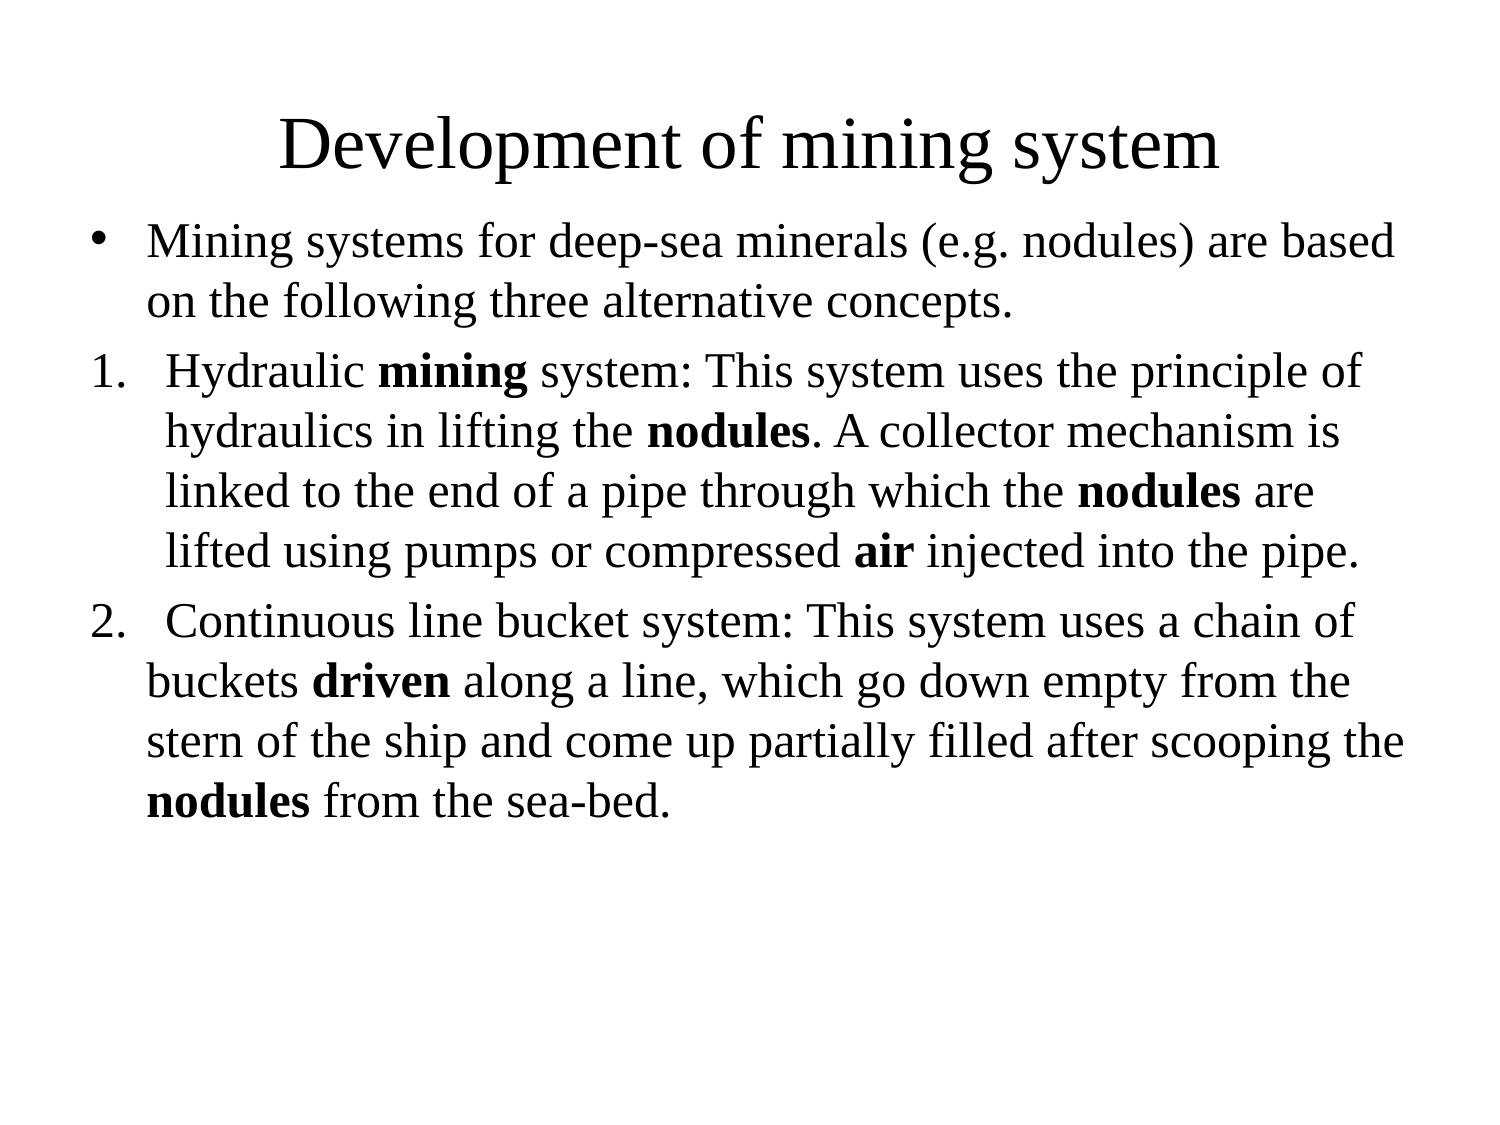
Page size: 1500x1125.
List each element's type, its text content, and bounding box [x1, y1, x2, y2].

title Development of mining system [75, 45, 1425, 200]
list Mining systems for deep-sea minerals (e.g. nodules) are based on the following three alternative concepts. Hydraulic mining system: This system uses the principle of hydraulics in lifting the nodules. A collector mechanism is linked to the end of a pipe through which the nodules are lifted using pumps or compressed air injected into the pipe. 2. Continuous line bucket system: This system uses a chain of buckets driven along a line, which go down empty from the stern of the ship and come up partially filled after scooping the nodules from the sea-bed. [75, 200, 1425, 1005]
